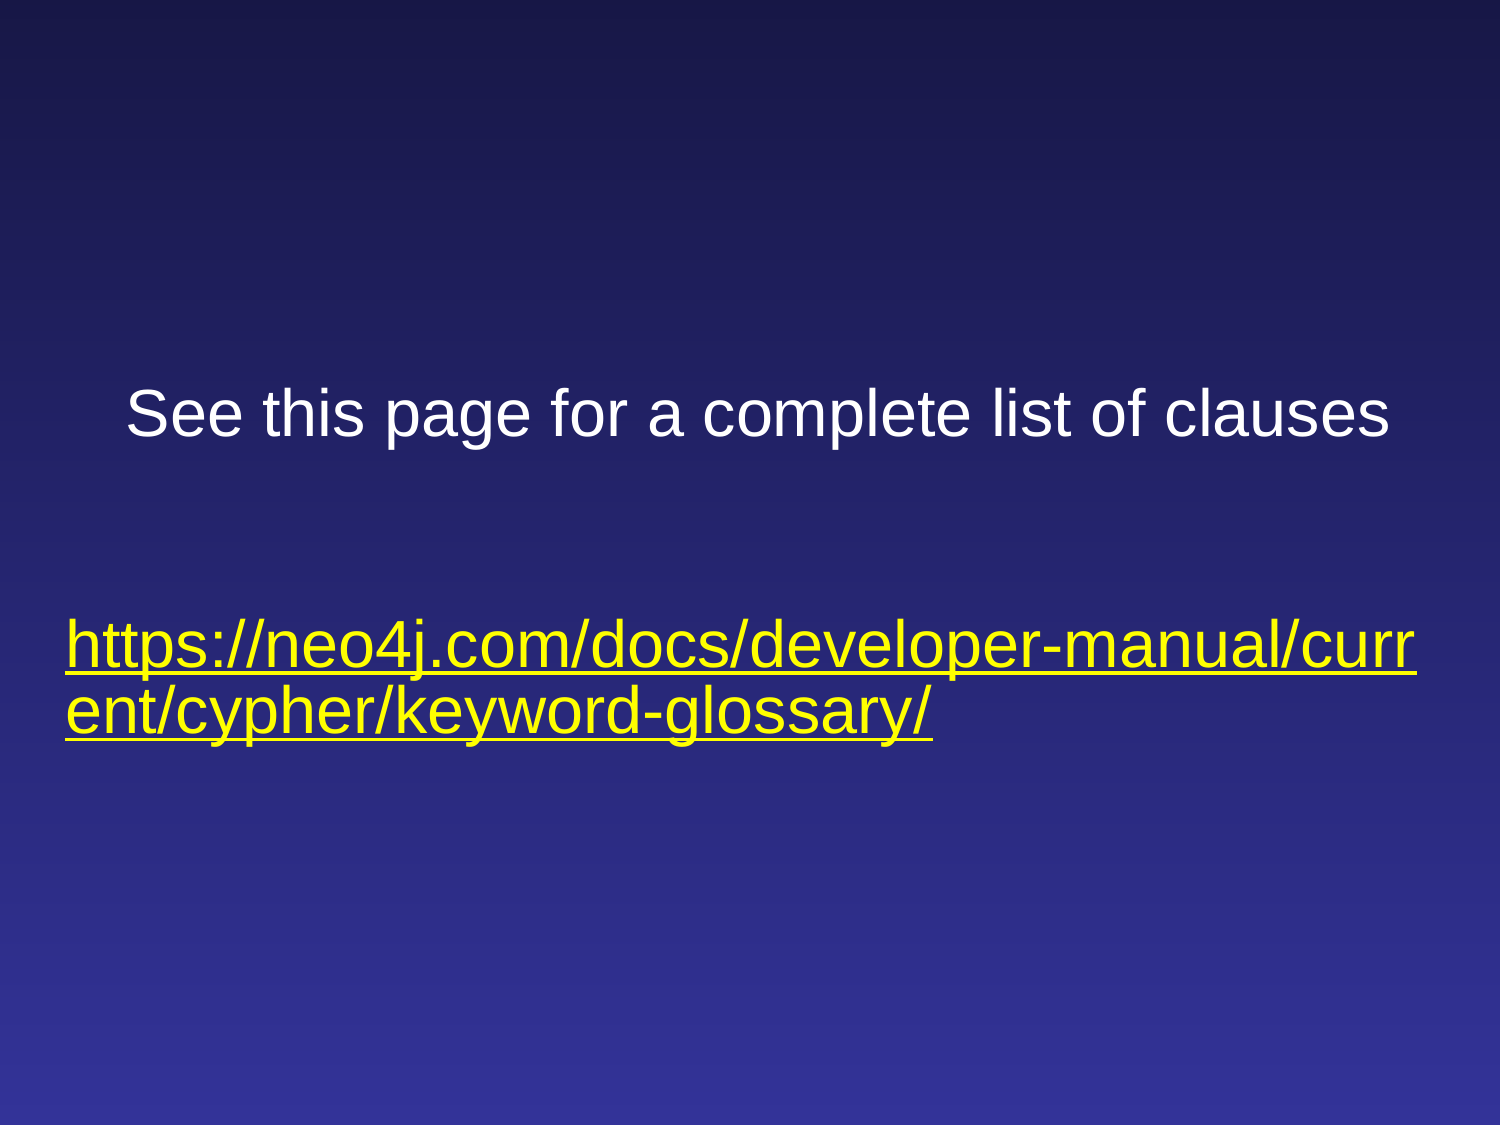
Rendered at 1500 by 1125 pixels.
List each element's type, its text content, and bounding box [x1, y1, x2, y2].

subtitle See this page for a complete list of clauses [77, 362, 1441, 500]
title https://neo4j.com/docs/developer-manual/current/cypher/keyword-glossary/ [50, 600, 1438, 842]
